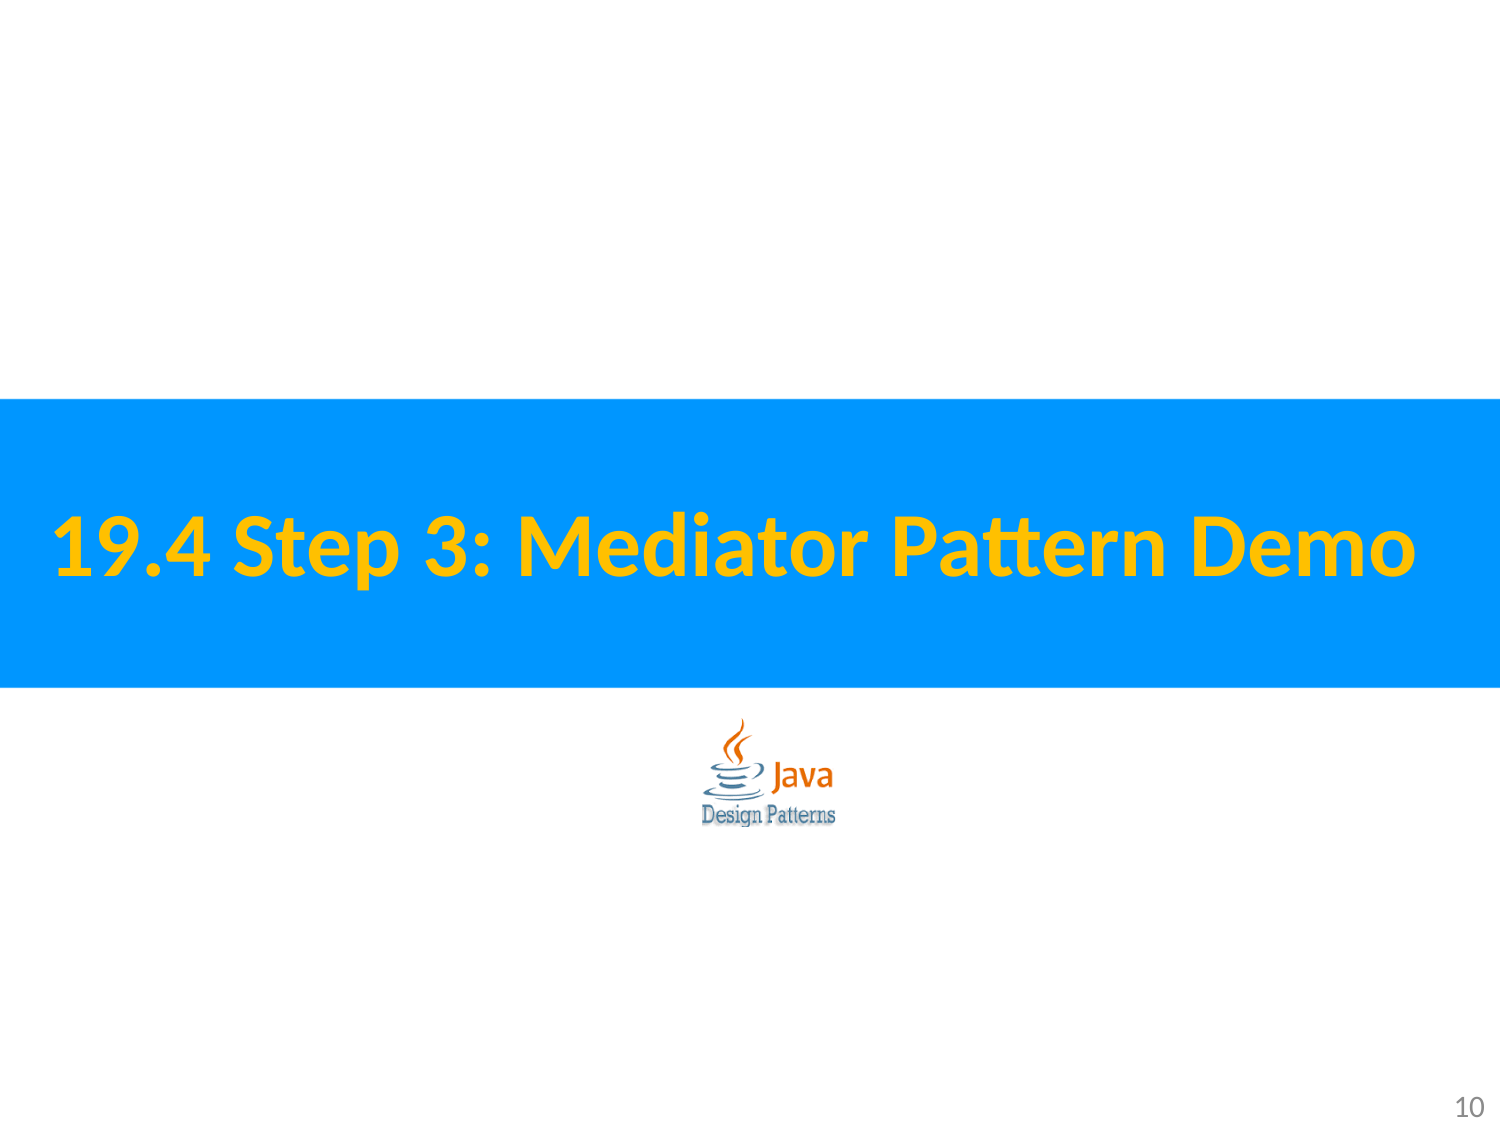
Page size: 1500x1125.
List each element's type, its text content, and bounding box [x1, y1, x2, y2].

text_box 19.4 Step 3: Mediator Pattern Demo [33, 477, 1467, 602]
slide_number 10 [1162, 1074, 1500, 1125]
picture [0, 0, 1500, 1125]
